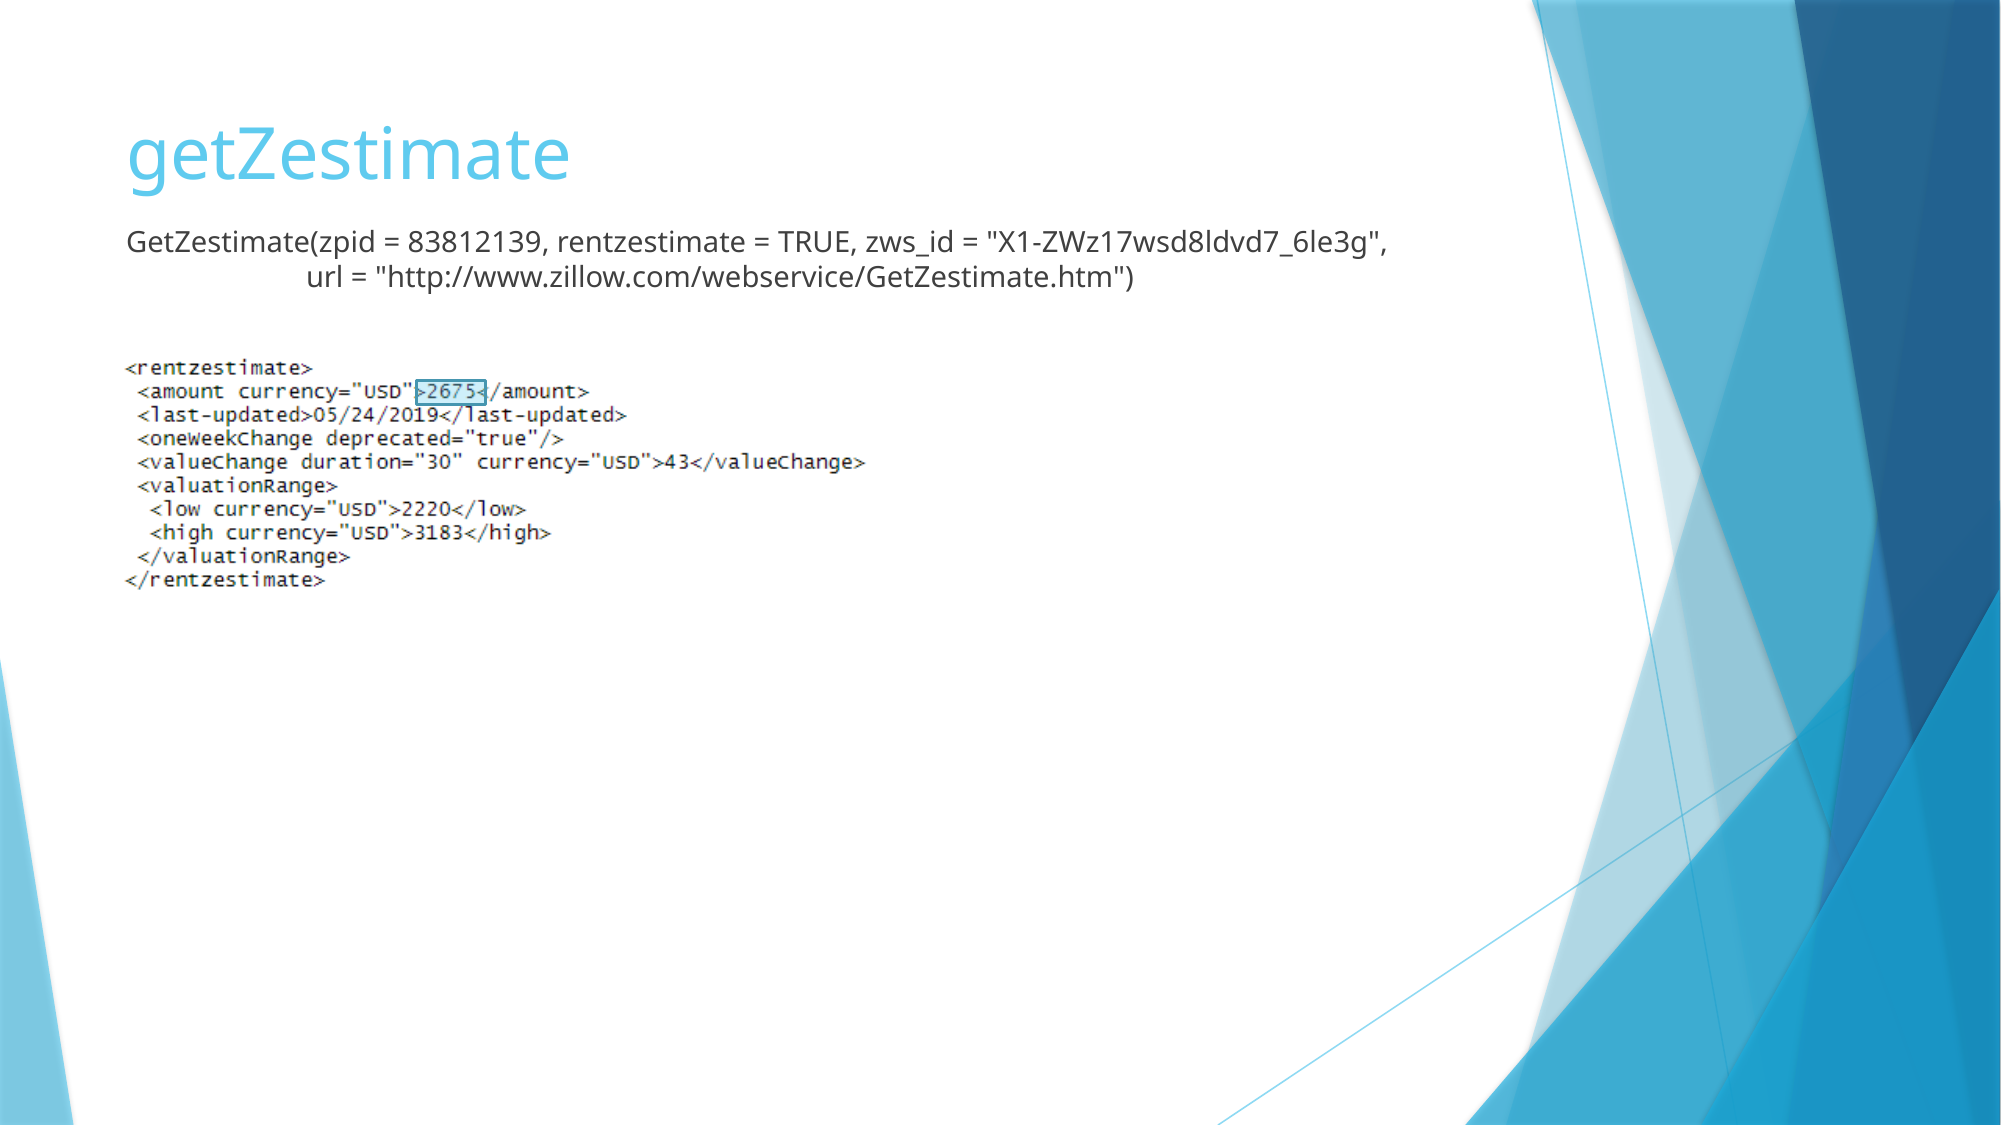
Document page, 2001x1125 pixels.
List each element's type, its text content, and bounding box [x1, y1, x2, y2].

list GetZestimate(zpid = 83812139, rentzestimate = TRUE, zws_id = "X1-ZWz17wsd8ldvd7_6le3g", url = "http://www.zillow.com/webservice/GetZestimate.htm") [111, 215, 1522, 442]
title getZestimate [111, 99, 1522, 202]
picture [110, 356, 900, 594]
